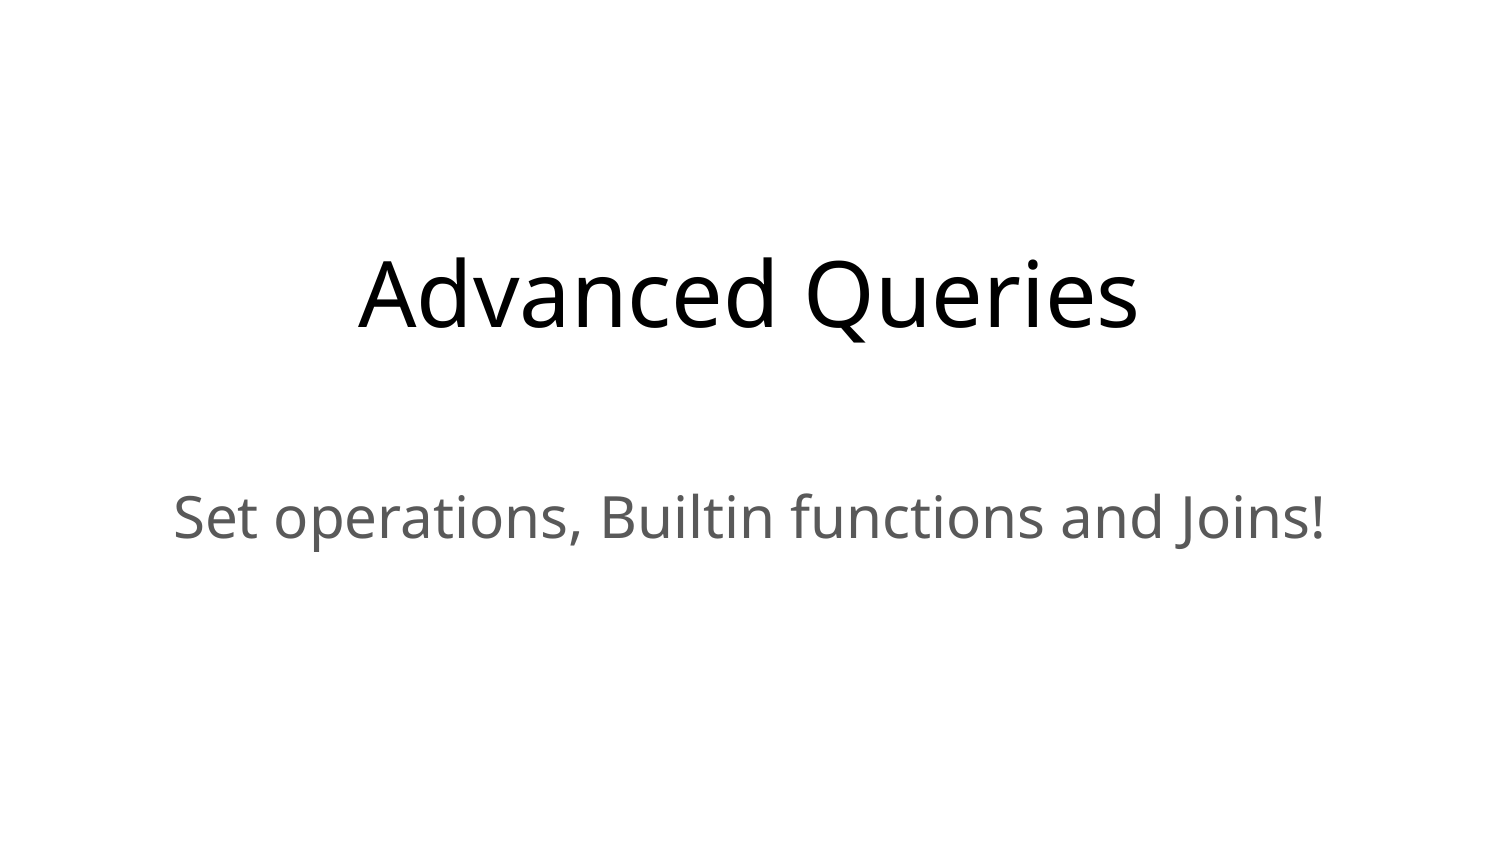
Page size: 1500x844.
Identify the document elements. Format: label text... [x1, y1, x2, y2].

subtitle Set operations, Builtin functions and Joins! [51, 464, 1449, 595]
title Advanced Queries [51, 122, 1449, 459]
